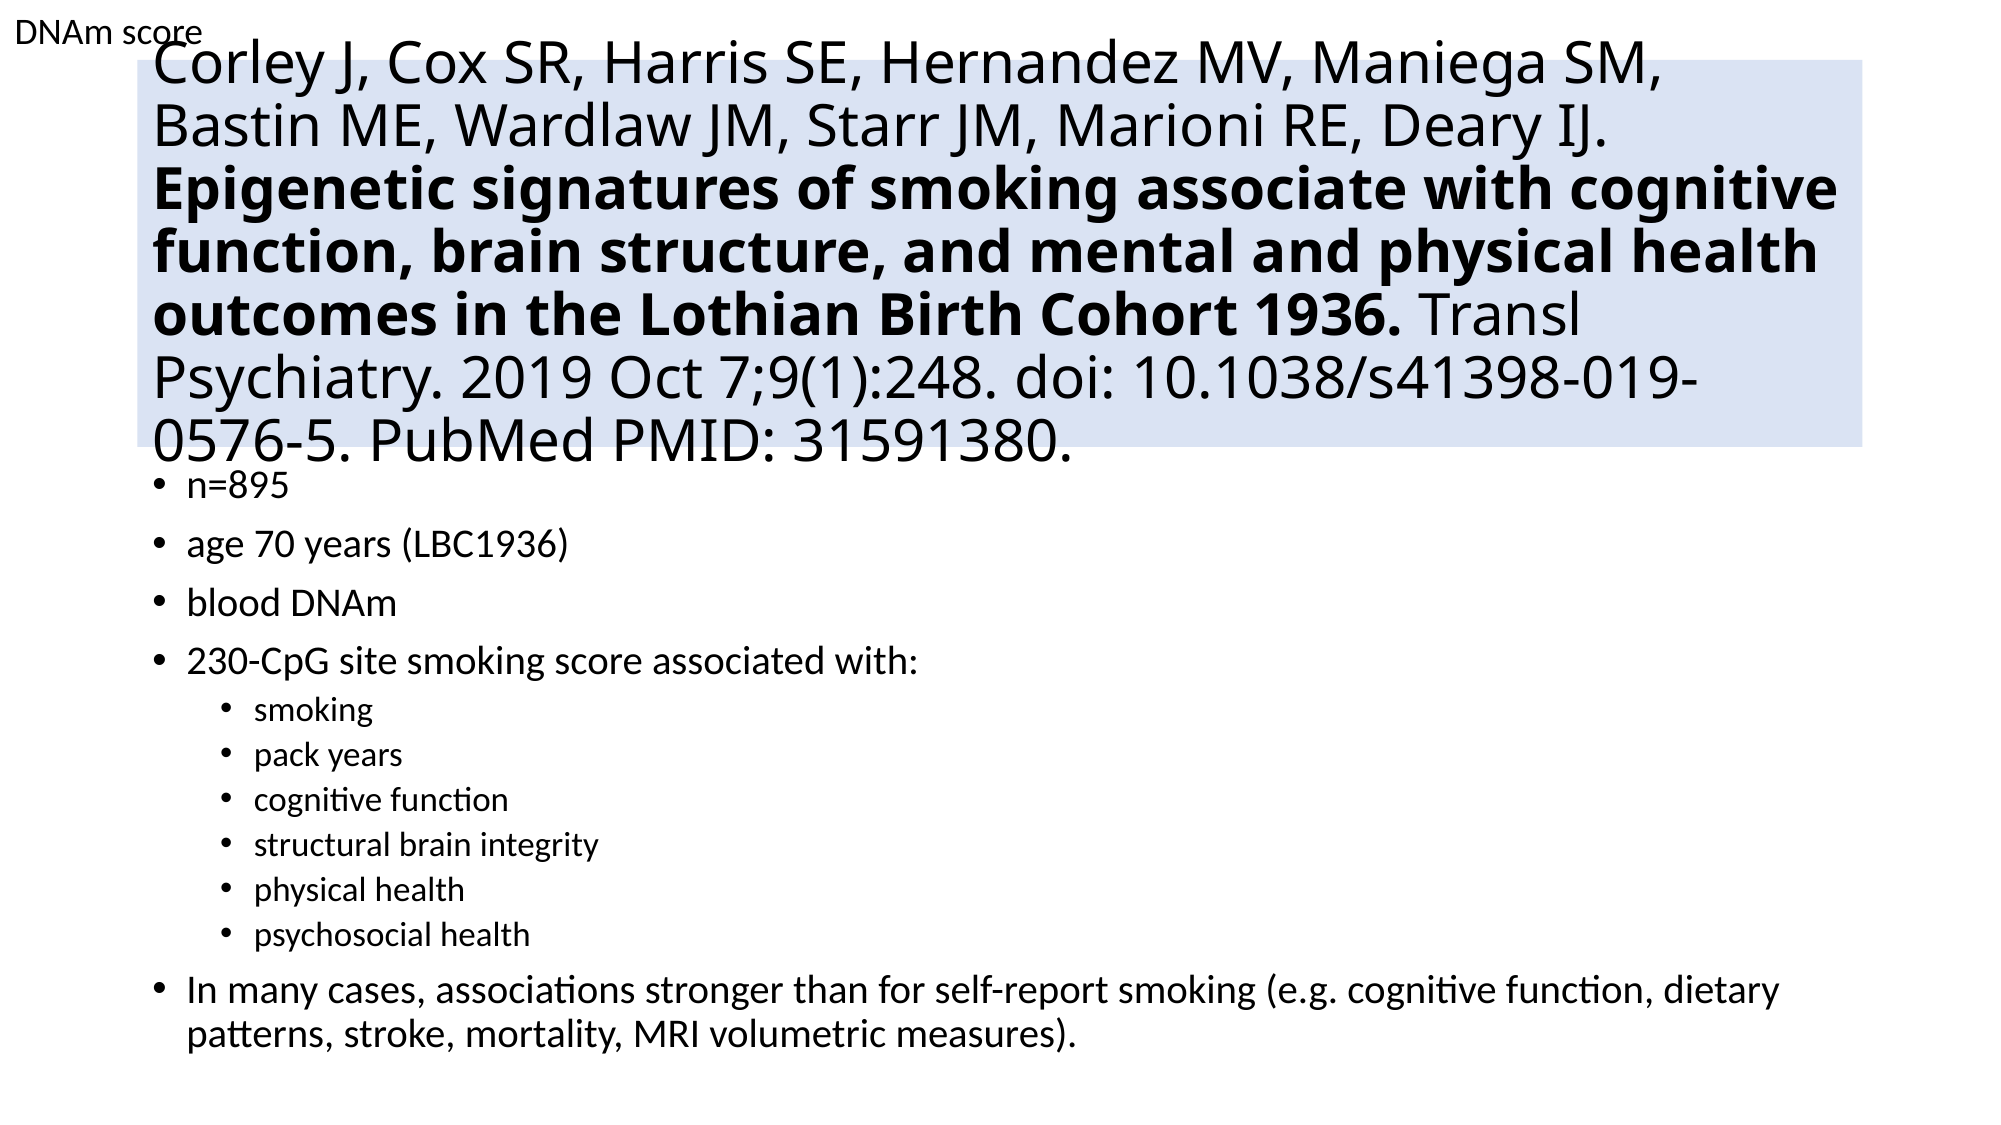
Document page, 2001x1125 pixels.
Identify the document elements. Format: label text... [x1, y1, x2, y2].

list n=895 age 70 years (LBC1936) blood DNAm 230-CpG site smoking score associated with: smoking pack years cognitive function structural brain integrity physical health psychosocial health In many cases, associations stronger than for self-report smoking (e.g. cognitive function, dietary patterns, stroke, mortality, MRI volumetric measures). [137, 456, 1863, 1069]
title Corley J, Cox SR, Harris SE, Hernandez MV, Maniega SM, Bastin ME, Wardlaw JM, Starr JM, Marioni RE, Deary IJ. Epigenetic signatures of smoking associate with cognitive function, brain structure, and mental and physical health outcomes in the Lothian Birth Cohort 1936. Transl Psychiatry. 2019 Oct 7;9(1):248. doi: 10.1038/s41398-019-0576-5. PubMed PMID: 31591380. [137, 59, 1863, 447]
text_box DNAm score [0, 0, 450, 60]
